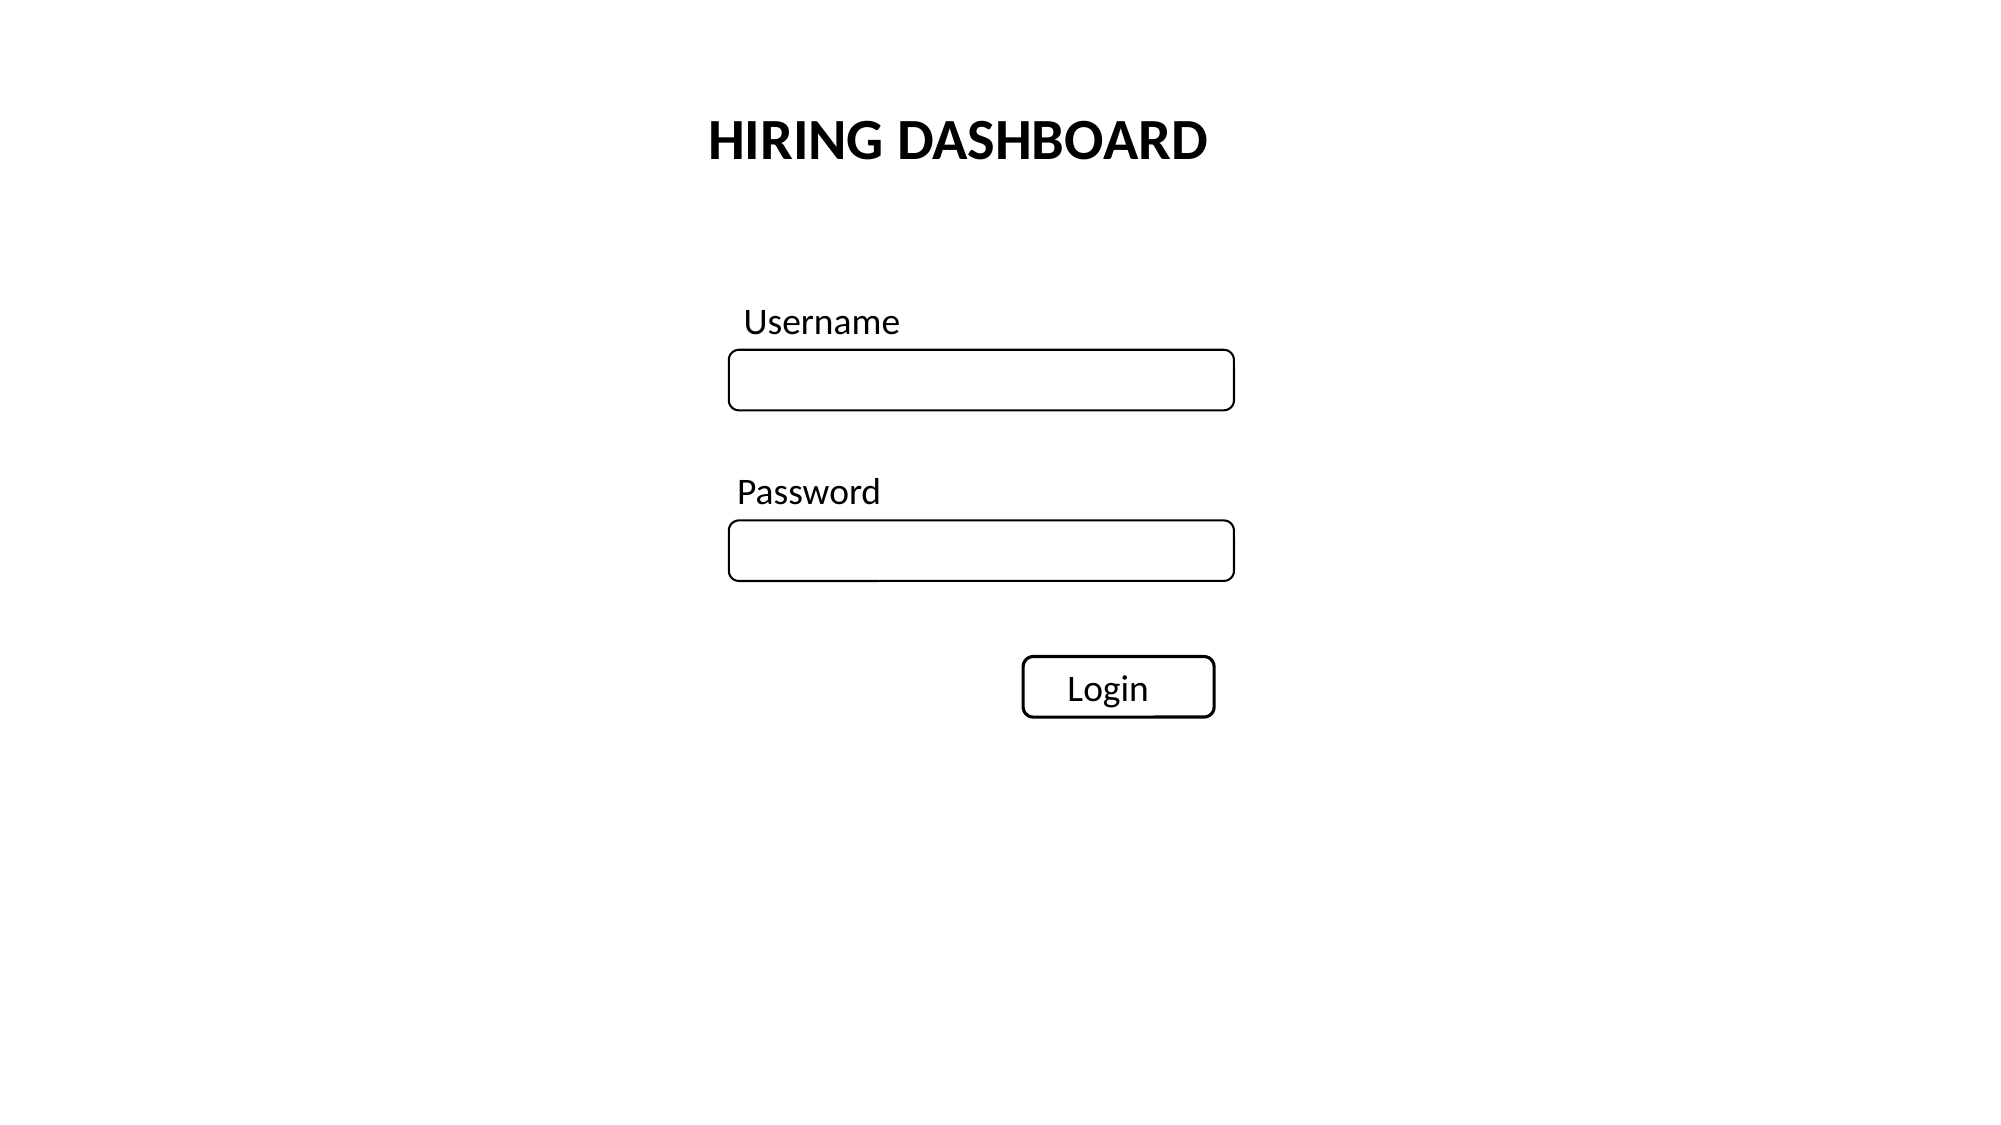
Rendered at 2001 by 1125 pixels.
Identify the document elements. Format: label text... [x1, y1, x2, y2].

text_box Username [728, 289, 1196, 349]
text_box Login [1052, 656, 1214, 717]
text_box [727, 519, 1236, 583]
text_box [1021, 654, 1210, 719]
text_box [727, 348, 1236, 412]
text_box Password [722, 459, 1190, 520]
text_box HIRING DASHBOARD [693, 93, 1734, 179]
